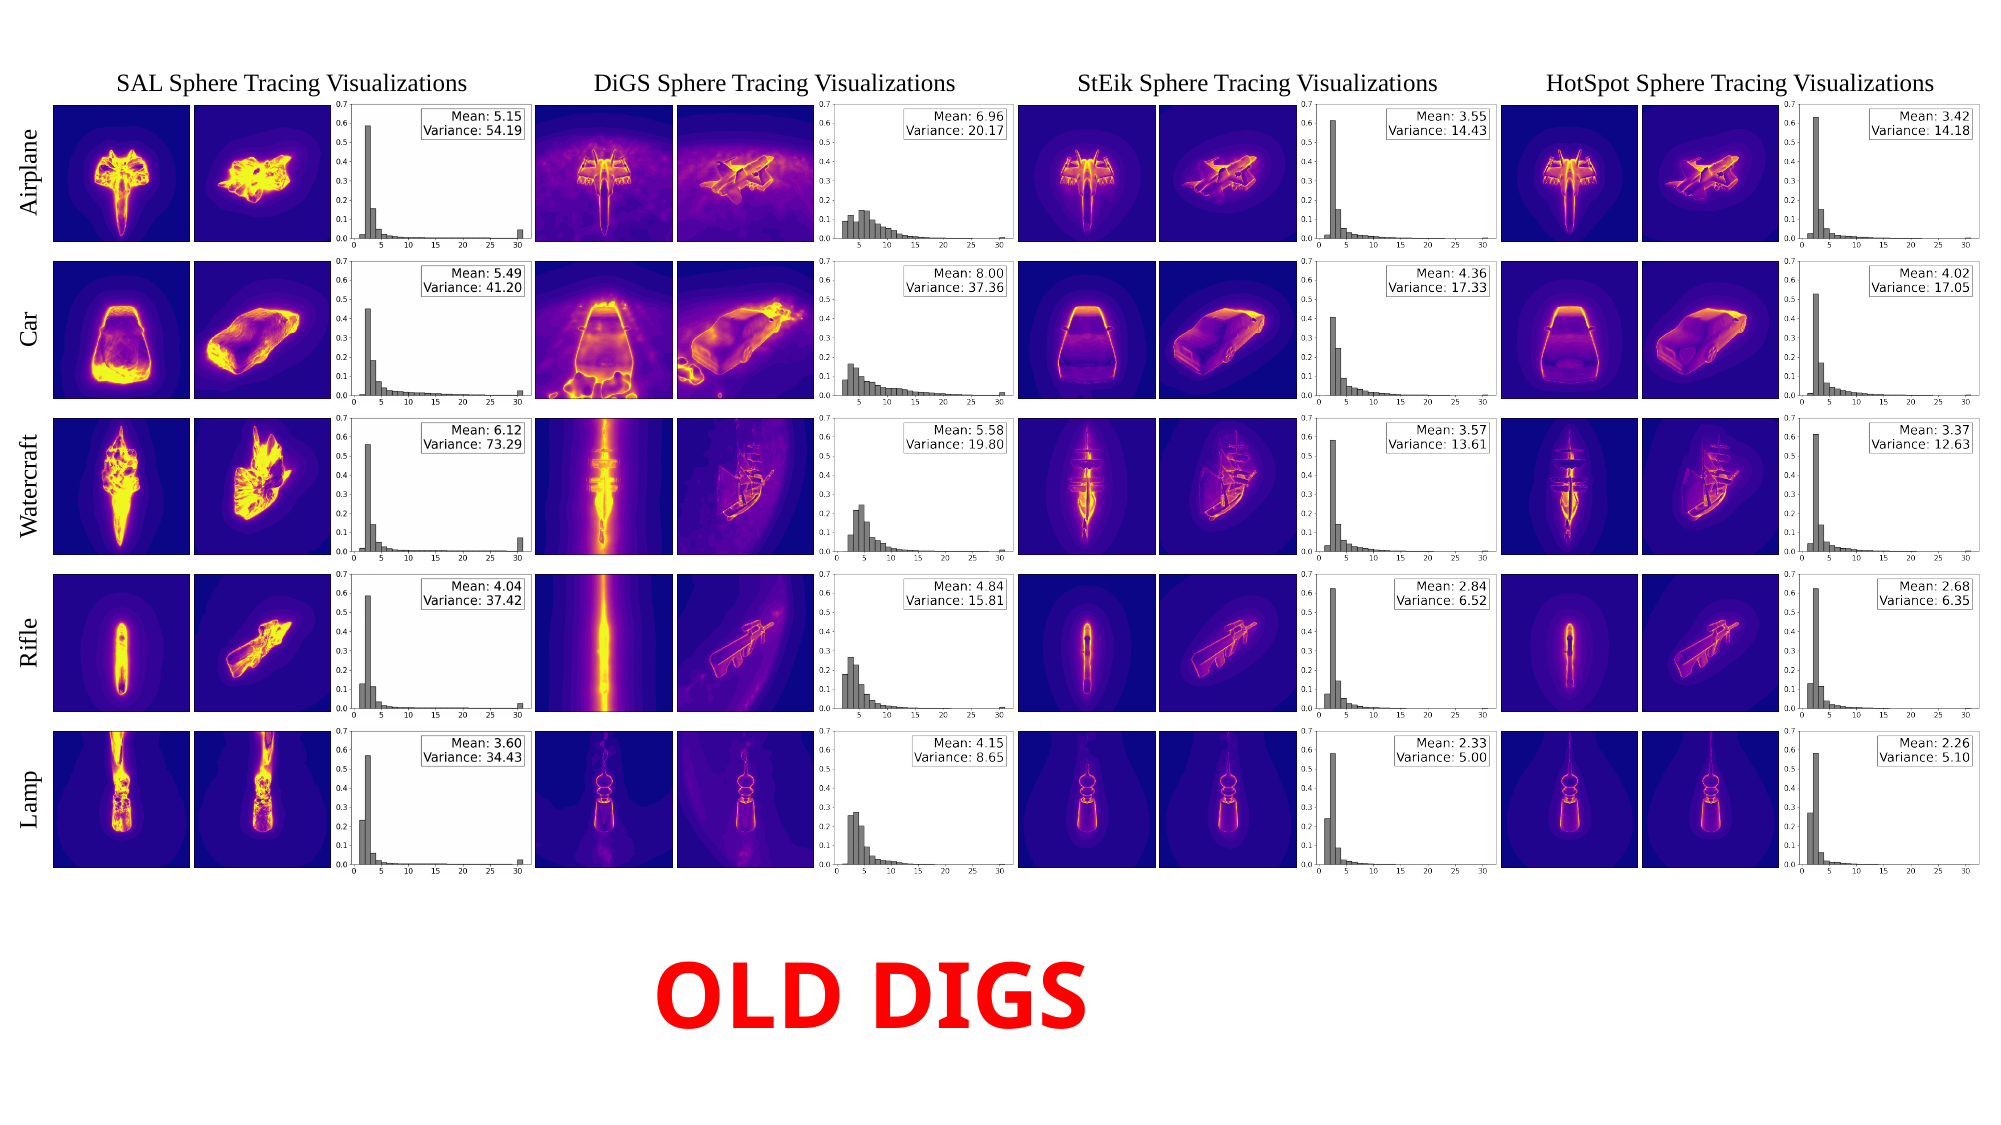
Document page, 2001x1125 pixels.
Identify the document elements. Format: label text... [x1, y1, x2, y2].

text_box DiGS Sphere Tracing Visualizations [535, 59, 1014, 104]
text_box SAL Sphere Tracing Visualizations [53, 59, 532, 104]
picture [1783, 726, 1980, 874]
picture [194, 418, 331, 555]
text_box Watercraft [4, 418, 53, 555]
picture [1159, 731, 1297, 868]
picture [1501, 105, 1638, 242]
picture [1783, 569, 1980, 718]
text_box OLD DIGS [637, 929, 1105, 1055]
picture [1783, 99, 1980, 248]
picture [1159, 418, 1297, 555]
picture [335, 99, 532, 248]
text_box Airplane [4, 105, 53, 241]
picture [1018, 731, 1156, 868]
picture [1501, 418, 1638, 555]
picture [1783, 413, 1980, 561]
picture [53, 418, 190, 555]
picture [194, 731, 331, 868]
picture [676, 418, 814, 555]
picture [535, 574, 673, 712]
picture [1783, 256, 1980, 405]
picture [817, 413, 1015, 561]
text_box HotSpot Sphere Tracing Visualizations [1501, 59, 1980, 104]
picture [1159, 261, 1297, 399]
picture [53, 105, 190, 242]
picture [1159, 105, 1297, 242]
picture [535, 105, 673, 242]
picture [335, 726, 532, 874]
picture [335, 413, 532, 561]
picture [1501, 731, 1638, 868]
picture [1300, 99, 1497, 248]
picture [1642, 731, 1779, 868]
picture [53, 574, 190, 712]
picture [335, 256, 532, 405]
picture [1501, 261, 1638, 399]
picture [1018, 105, 1156, 242]
picture [676, 731, 814, 868]
picture [194, 574, 331, 712]
picture [1159, 574, 1297, 712]
picture [676, 574, 814, 712]
picture [535, 731, 673, 868]
picture [1642, 105, 1779, 242]
picture [53, 731, 190, 868]
picture [535, 261, 673, 399]
picture [1642, 261, 1779, 399]
picture [817, 569, 1015, 718]
picture [676, 261, 814, 399]
picture [194, 105, 331, 242]
picture [53, 261, 190, 399]
picture [817, 99, 1015, 248]
picture [817, 726, 1015, 874]
picture [335, 569, 532, 718]
picture [1018, 418, 1156, 555]
text_box Rifle [4, 575, 53, 712]
text_box StEik Sphere Tracing Visualizations [1018, 59, 1497, 104]
picture [1300, 569, 1497, 718]
picture [1501, 574, 1638, 712]
text_box Car [4, 261, 53, 398]
picture [1018, 261, 1156, 399]
picture [1300, 726, 1497, 874]
picture [1300, 256, 1497, 405]
picture [1642, 574, 1779, 712]
picture [1642, 418, 1779, 555]
text_box Lamp [4, 732, 53, 868]
picture [817, 256, 1015, 405]
picture [1018, 574, 1156, 712]
picture [535, 418, 673, 555]
picture [1300, 413, 1497, 561]
picture [676, 105, 814, 242]
picture [194, 261, 331, 399]
